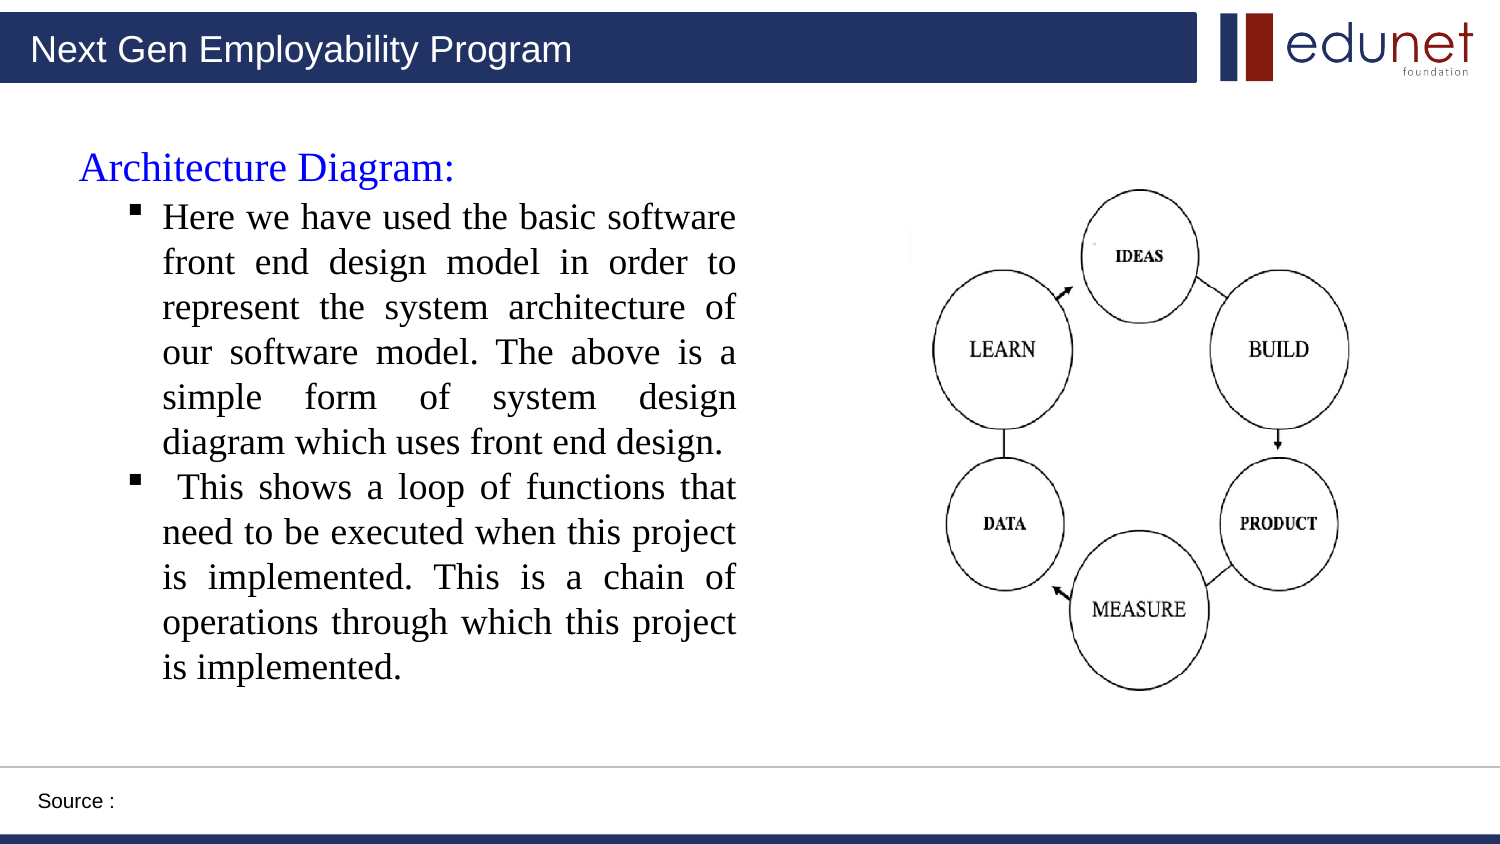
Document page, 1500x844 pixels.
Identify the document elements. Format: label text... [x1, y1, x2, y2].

text_box Architecture Diagram: [63, 132, 576, 198]
picture [1279, 14, 1482, 83]
text_box Source : [22, 776, 139, 826]
text_box Here we have used the basic software front end design model in order to represent the system architecture of our software model. The above is a simple form of system design diagram which uses front end design. This shows a loop of functions that need to be executed when this project is implemented. This is a chain of operations through which this project is implemented. [112, 184, 753, 695]
picture [855, 182, 1419, 692]
